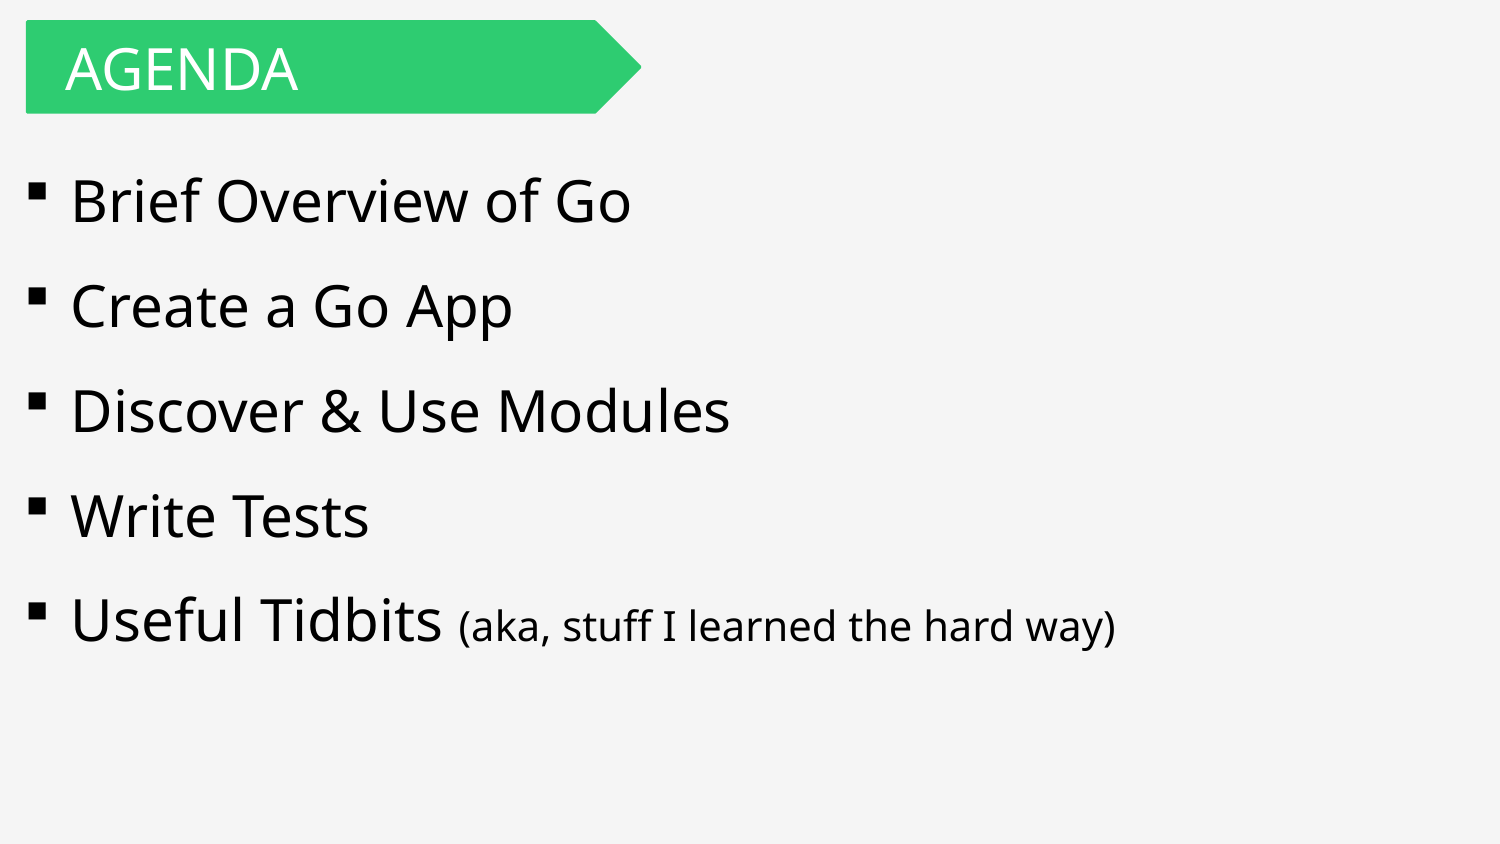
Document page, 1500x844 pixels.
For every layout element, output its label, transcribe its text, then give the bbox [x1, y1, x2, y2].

text_box AGENDA [50, 21, 640, 112]
text_box Brief Overview of Go Create a Go App Discover & Use Modules Write Tests Useful Tidbits (aka, stuff I learned the hard way) [9, 121, 1495, 661]
text_box [25, 20, 598, 114]
